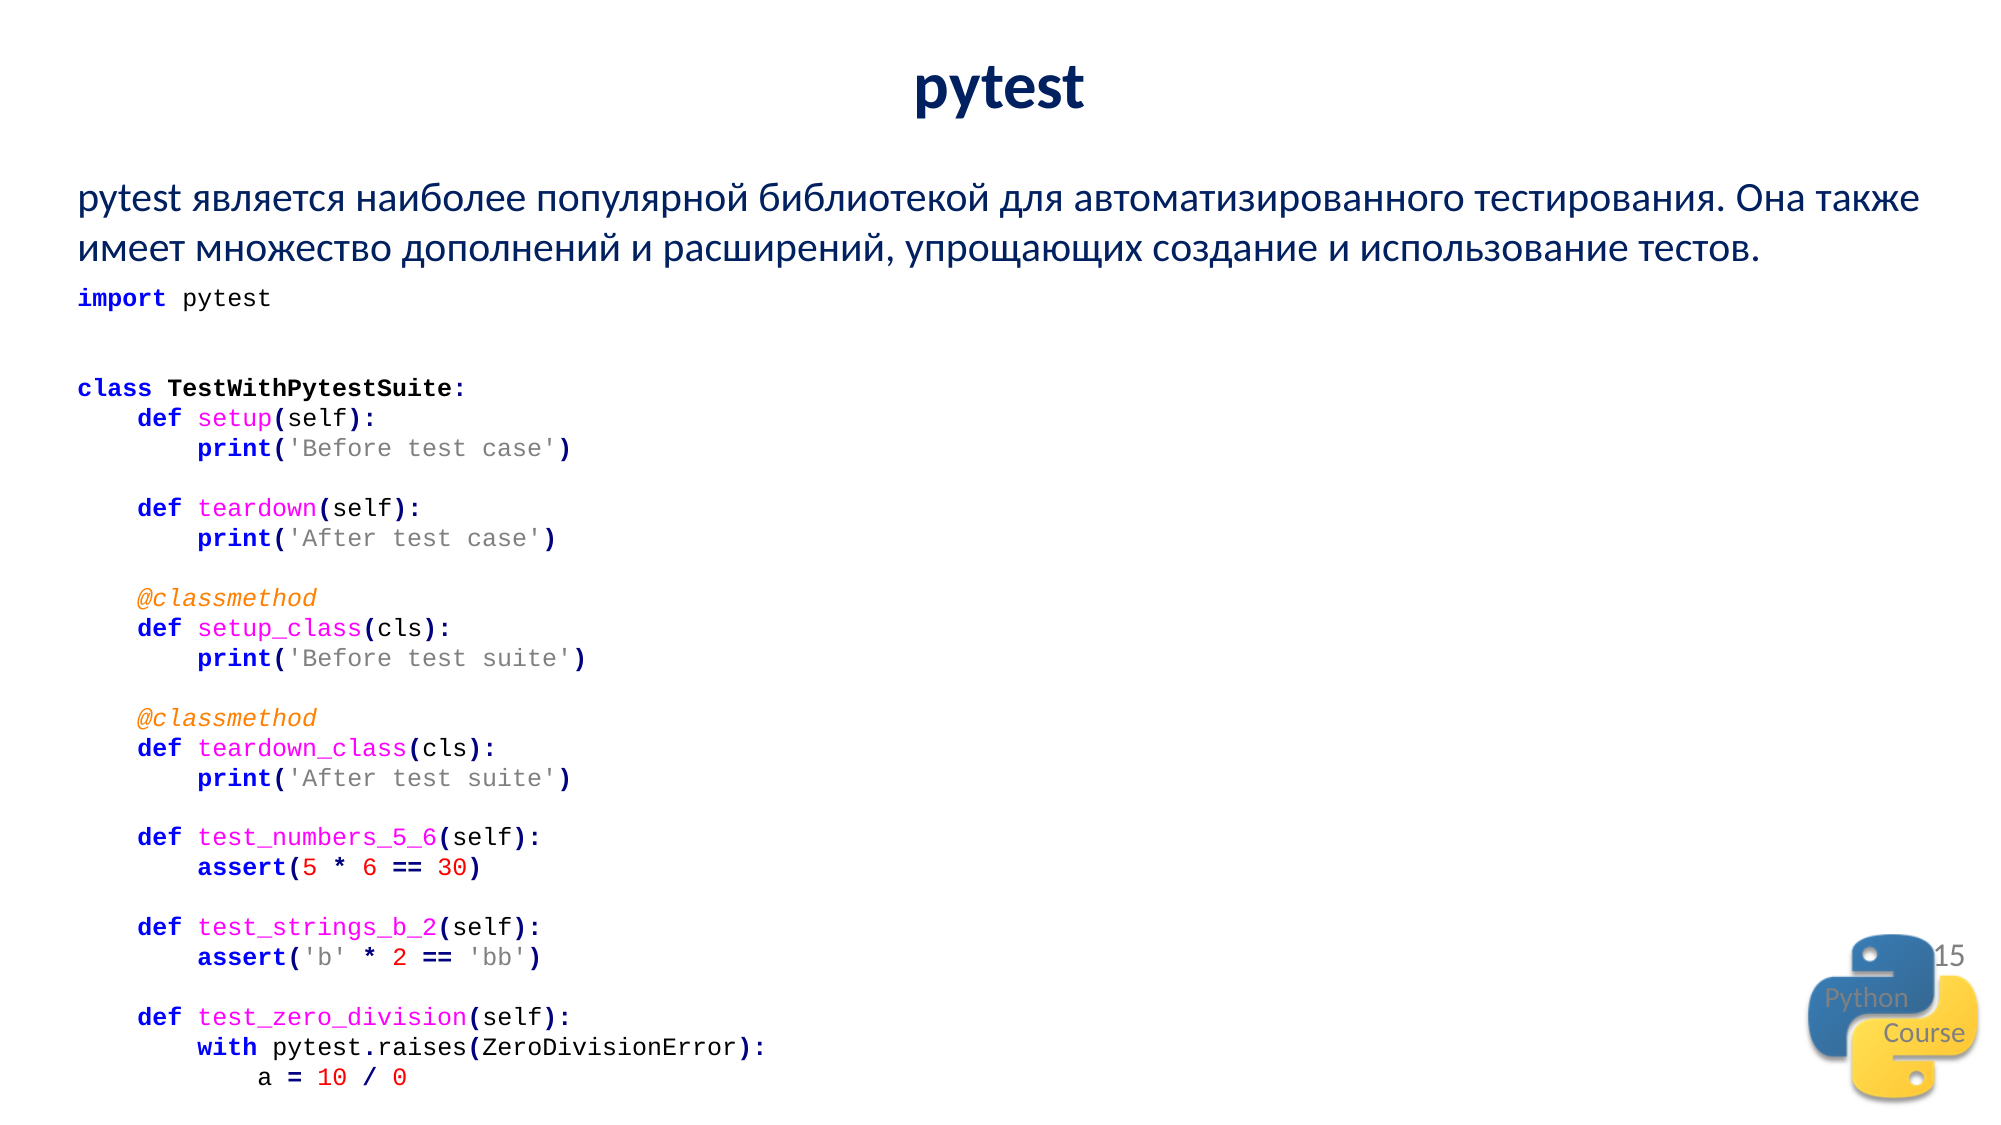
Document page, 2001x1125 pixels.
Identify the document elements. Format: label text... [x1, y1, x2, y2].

title pytest [0, 34, 2000, 149]
text_box pytest является наиболее популярной библиотекой для автоматизированного тестирования. Она также имеет множество дополнений и расширений, упрощающих создание и использование тестов. import pytest class TestWithPytestSuite: def setup(self): print('Before test case') def teardown(self): print('After test case') @classmethod def setup_class(cls): print('Before test suite') @classmethod def teardown_class(cls): print('After test suite') def test_numbers_5_6(self): assert(5 * 6 == 30) def test_strings_b_2(self): assert('b' * 2 == 'bb') def test_zero_division(self): with pytest.raises(ZeroDivisionError): a = 10 / 0 [62, 162, 1936, 1097]
picture [1801, 932, 1985, 1110]
picture [1936, 948, 1941, 964]
